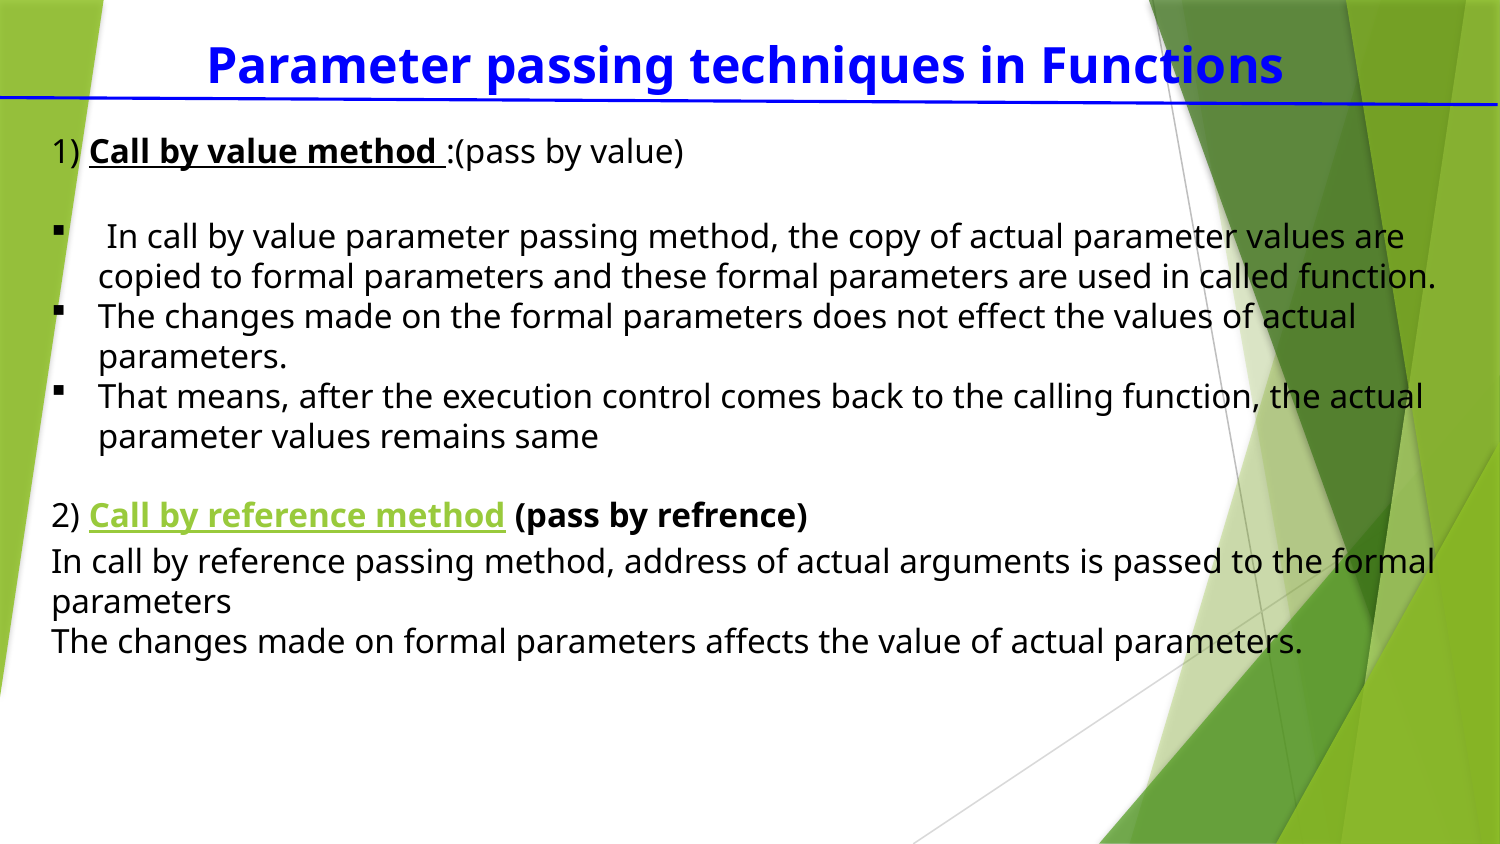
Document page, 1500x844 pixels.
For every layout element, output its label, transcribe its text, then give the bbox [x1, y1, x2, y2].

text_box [0, 97, 1499, 106]
text_box 1) Call by value method :(pass by value) In call by value parameter passing method, the copy of actual parameter values are copied to formal parameters and these formal parameters are used in called function. The changes made on the formal parameters does not effect the values of actual parameters. That means, after the execution control comes back to the calling function, the actual parameter values remains same 2) Call by reference method (pass by refrence) In call by reference passing method, address of actual arguments is passed to the formal parameters The changes made on formal parameters affects the value of actual parameters. [36, 115, 1462, 810]
text_box Parameter passing techniques in Functions [74, 18, 1372, 71]
